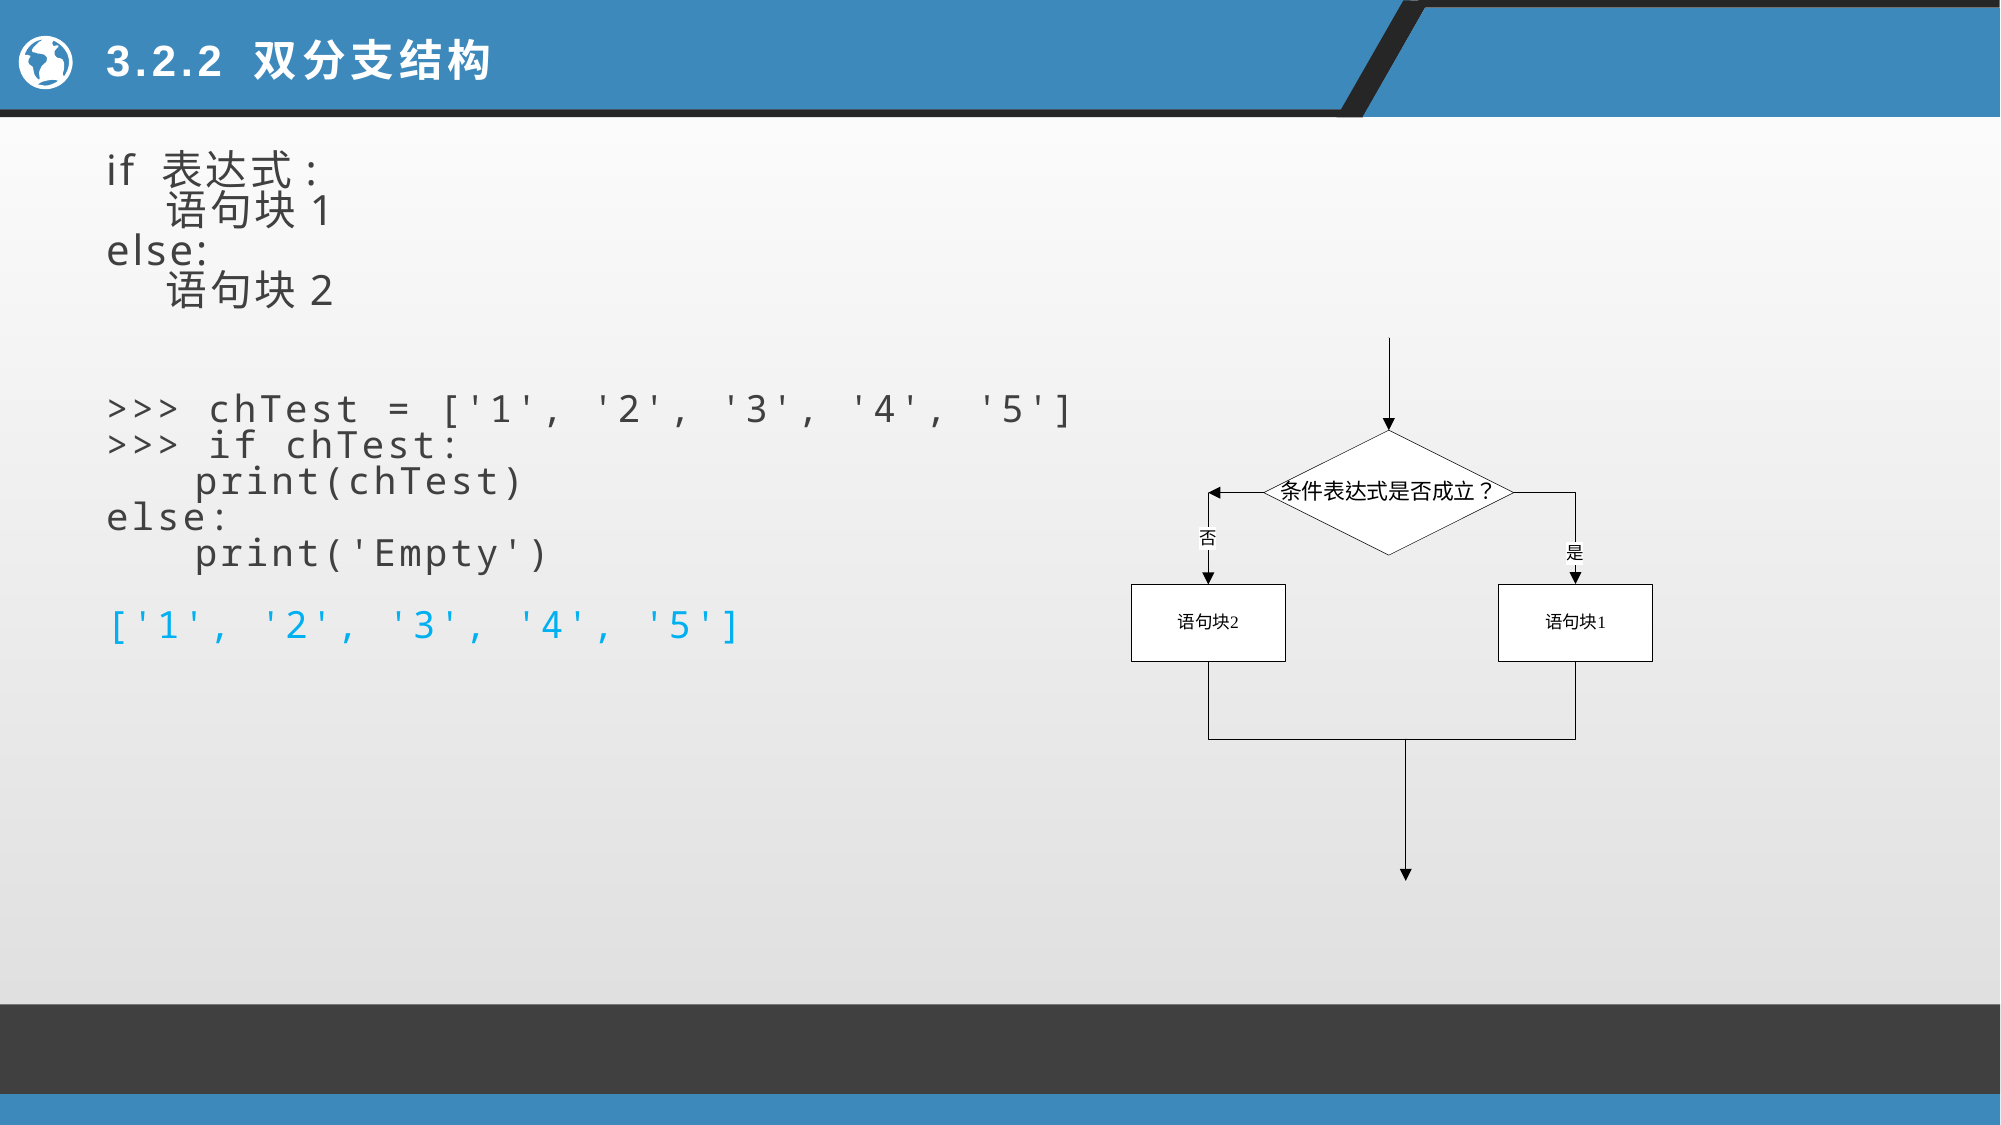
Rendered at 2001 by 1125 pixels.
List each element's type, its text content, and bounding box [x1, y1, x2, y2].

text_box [1128, 321, 1656, 897]
title 3.2.2 双分支结构 [90, 0, 977, 146]
list if 表达式: 语句块1 else: 语句块2 >>> chTest = ['1', '2', '3', '4', '5'] >>> if chTest: print(chTest) else: print('Empty') ['1', '2', '3', '4', '5'] [90, 146, 1921, 976]
